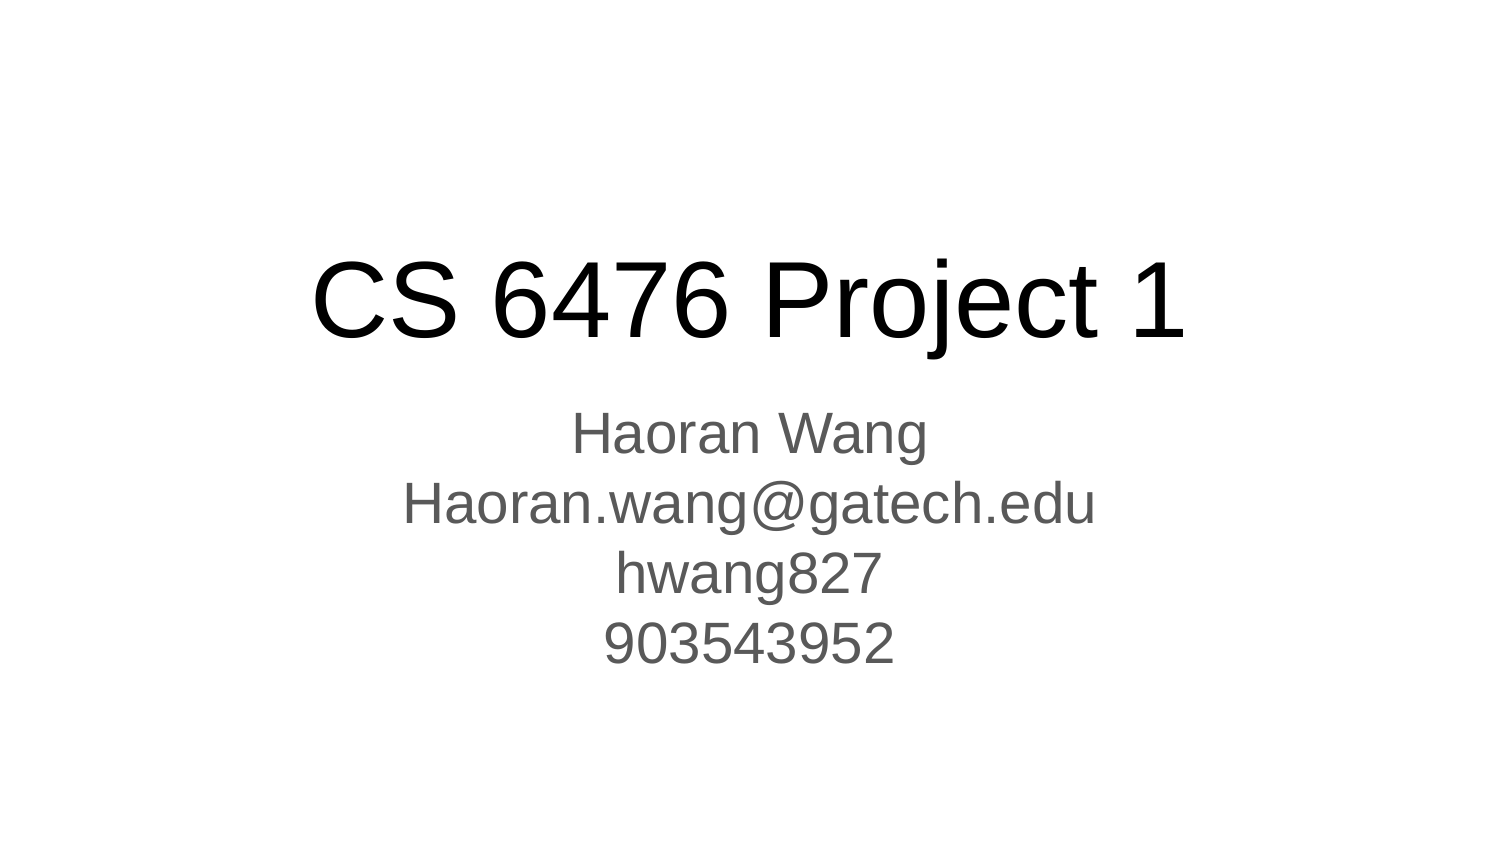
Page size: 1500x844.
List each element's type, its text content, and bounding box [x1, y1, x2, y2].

subtitle Haoran Wang Haoran.wang@gatech.edu hwang827 903543952 [51, 380, 1449, 676]
title CS 6476 Project 1 [51, 37, 1449, 375]
